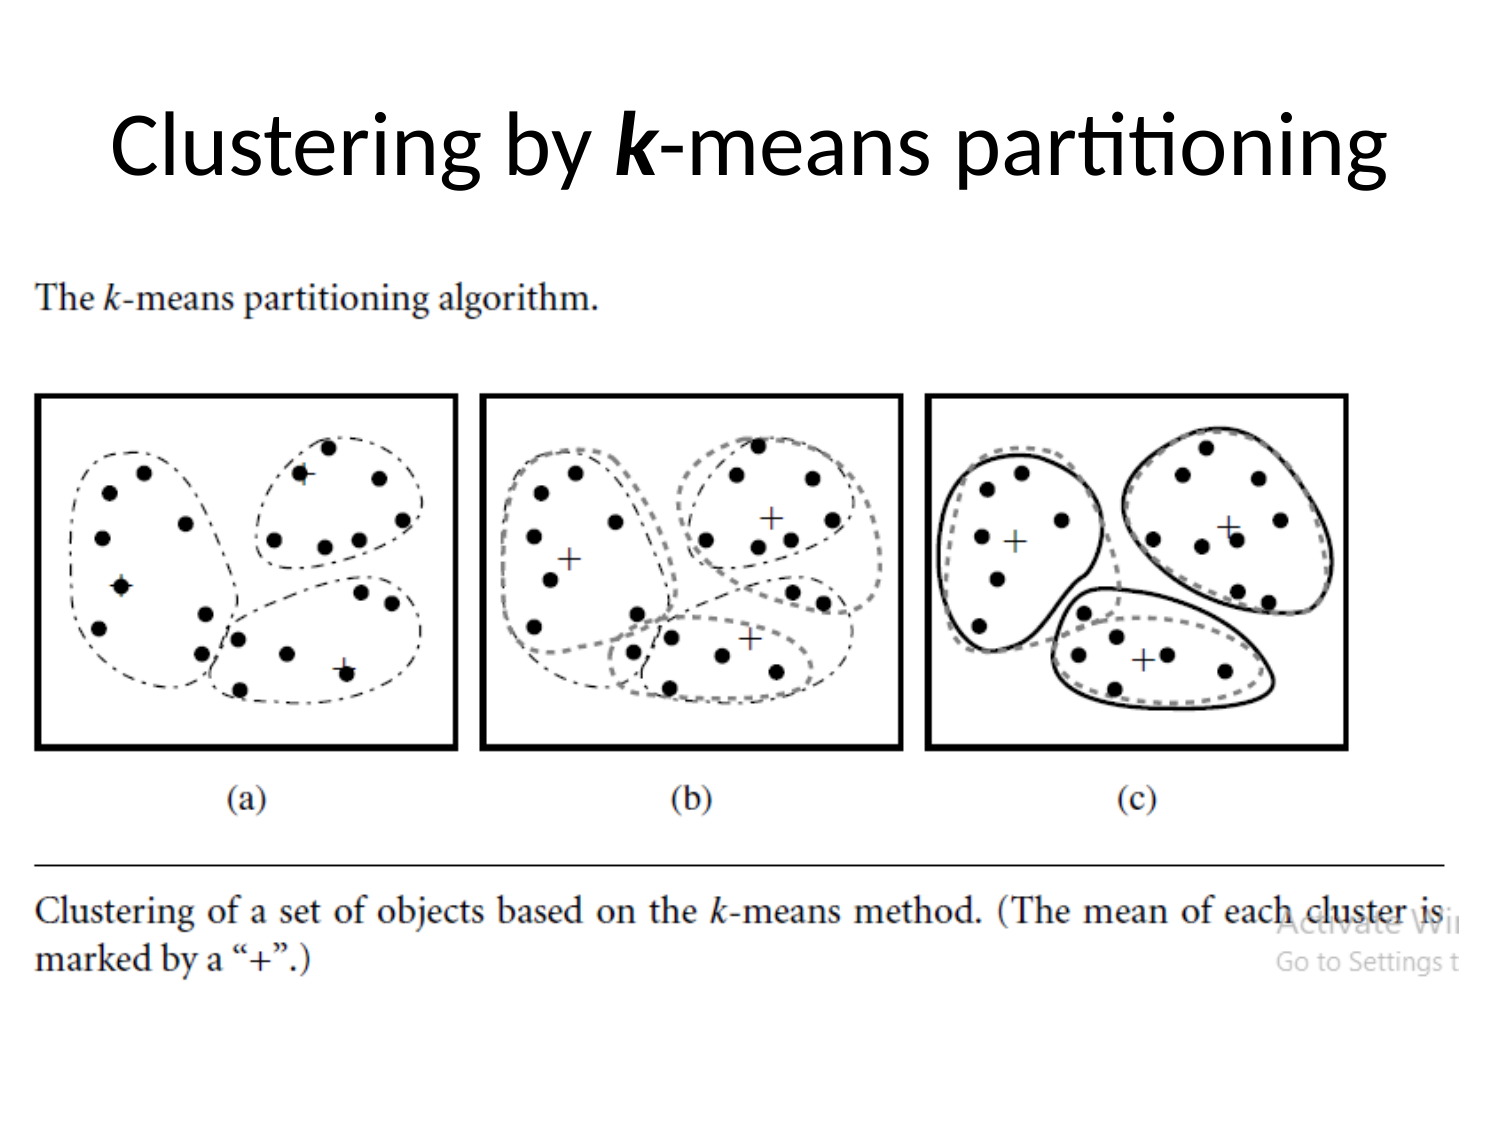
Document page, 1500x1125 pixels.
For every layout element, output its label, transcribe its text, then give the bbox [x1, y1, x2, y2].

title Clustering by k-means partitioning [75, 45, 1425, 233]
picture [24, 258, 1459, 990]
